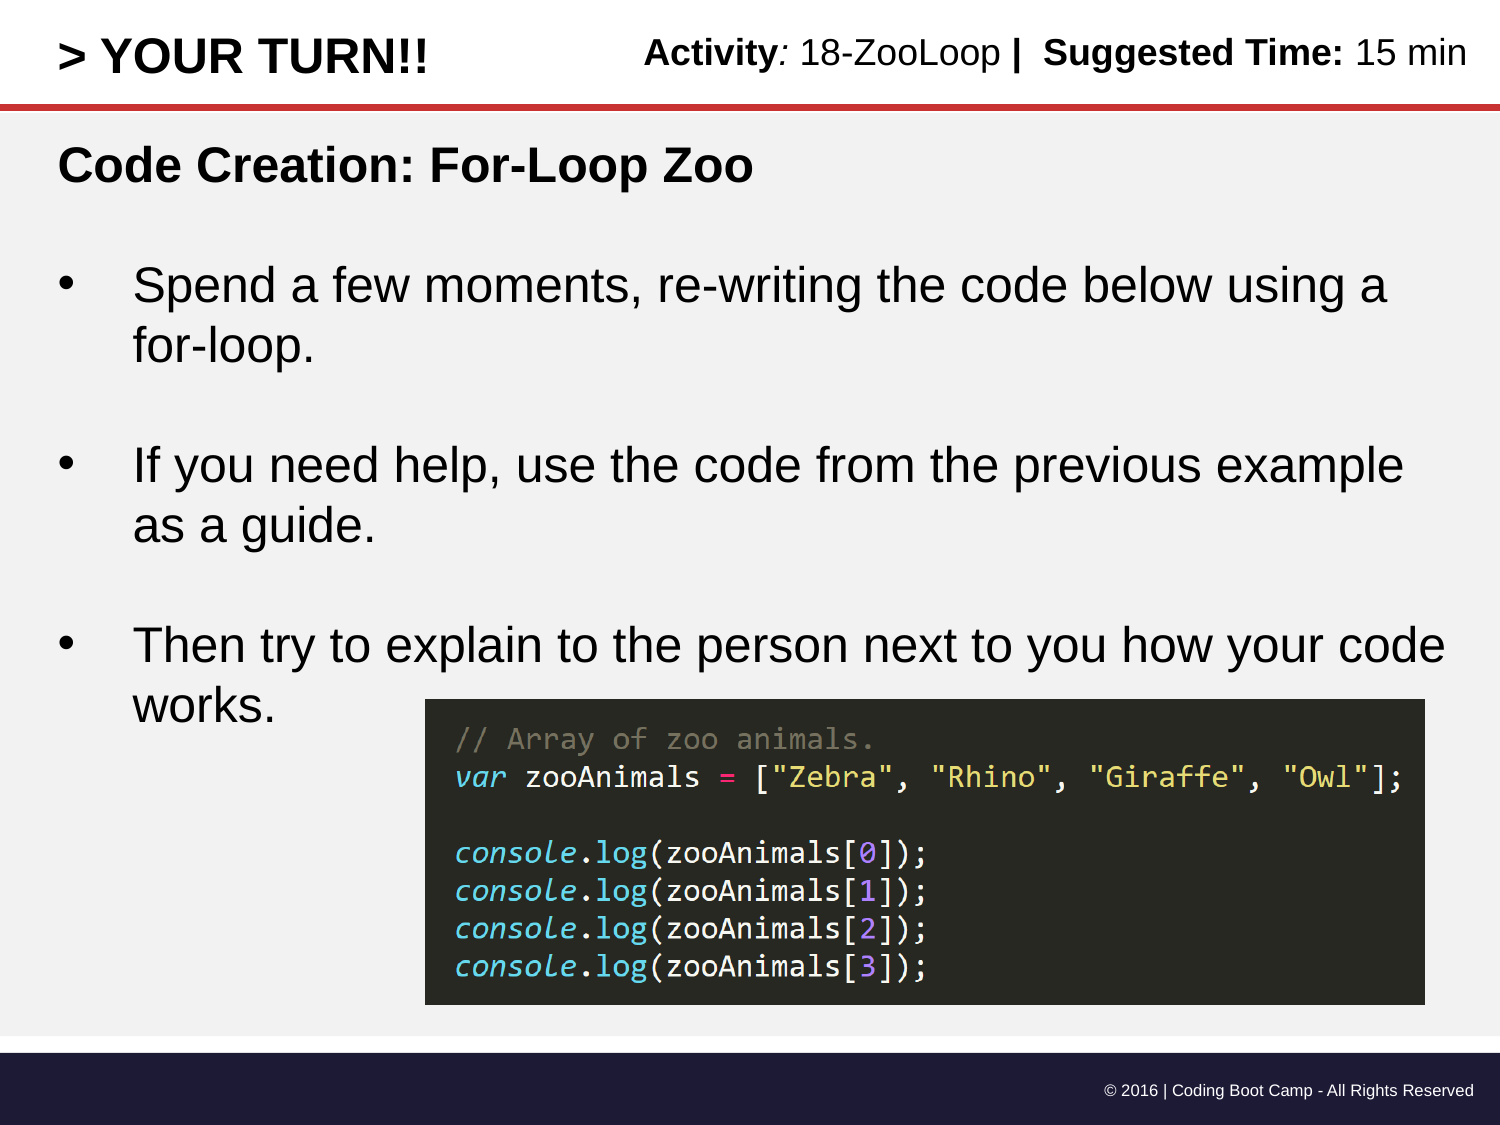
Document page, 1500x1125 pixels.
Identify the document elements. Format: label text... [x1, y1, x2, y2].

text_box Activity: 18-ZooLoop | Suggested Time: 15 min [587, 20, 1475, 81]
text_box [0, 113, 1500, 1037]
text_box > YOUR TURN!! [50, 16, 913, 91]
text_box Code Creation: For-Loop Zoo Spend a few moments, re-writing the code below using a for-loop. If you need help, use the code from the previous example as a guide. Then try to explain to the person next to you how your code works. [49, 124, 1475, 740]
picture [424, 699, 1425, 1005]
